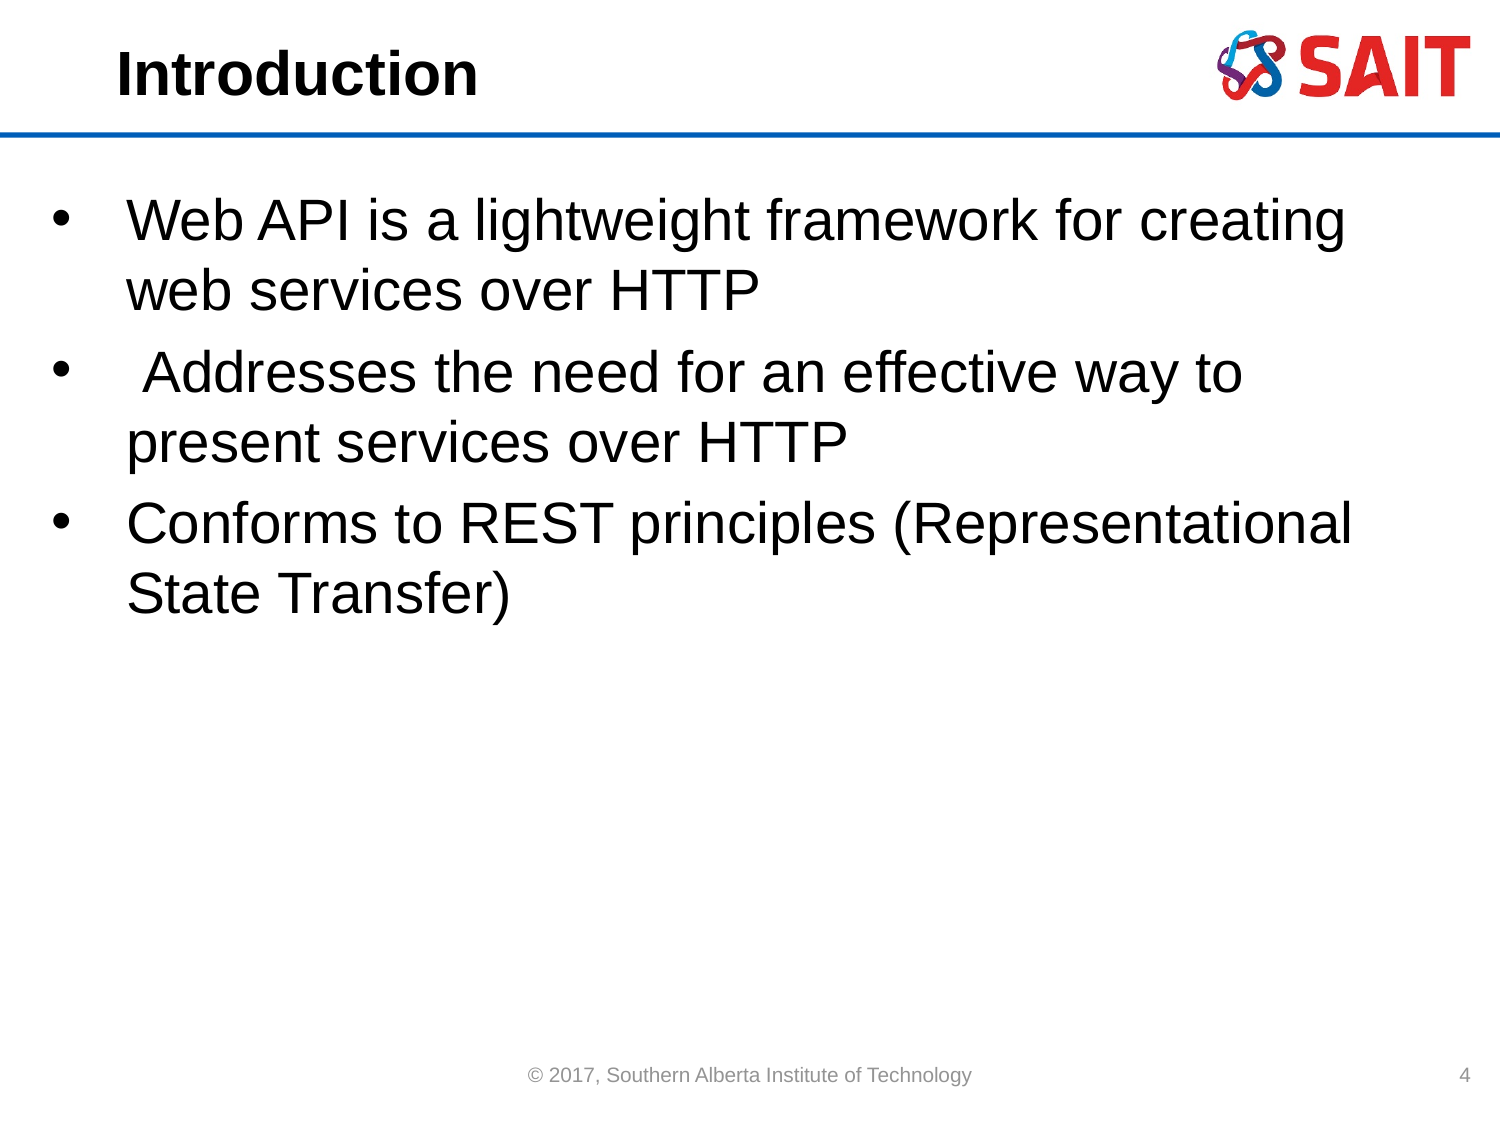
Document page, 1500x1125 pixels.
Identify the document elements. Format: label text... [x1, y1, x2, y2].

picture [1187, 0, 1500, 130]
list Web API is a lightweight framework for creating web services over HTTP Addresses the need for an effective way to present services over HTTP Conforms to REST principles (Representational State Transfer) [36, 174, 1456, 1042]
title Introduction [101, 25, 1200, 129]
